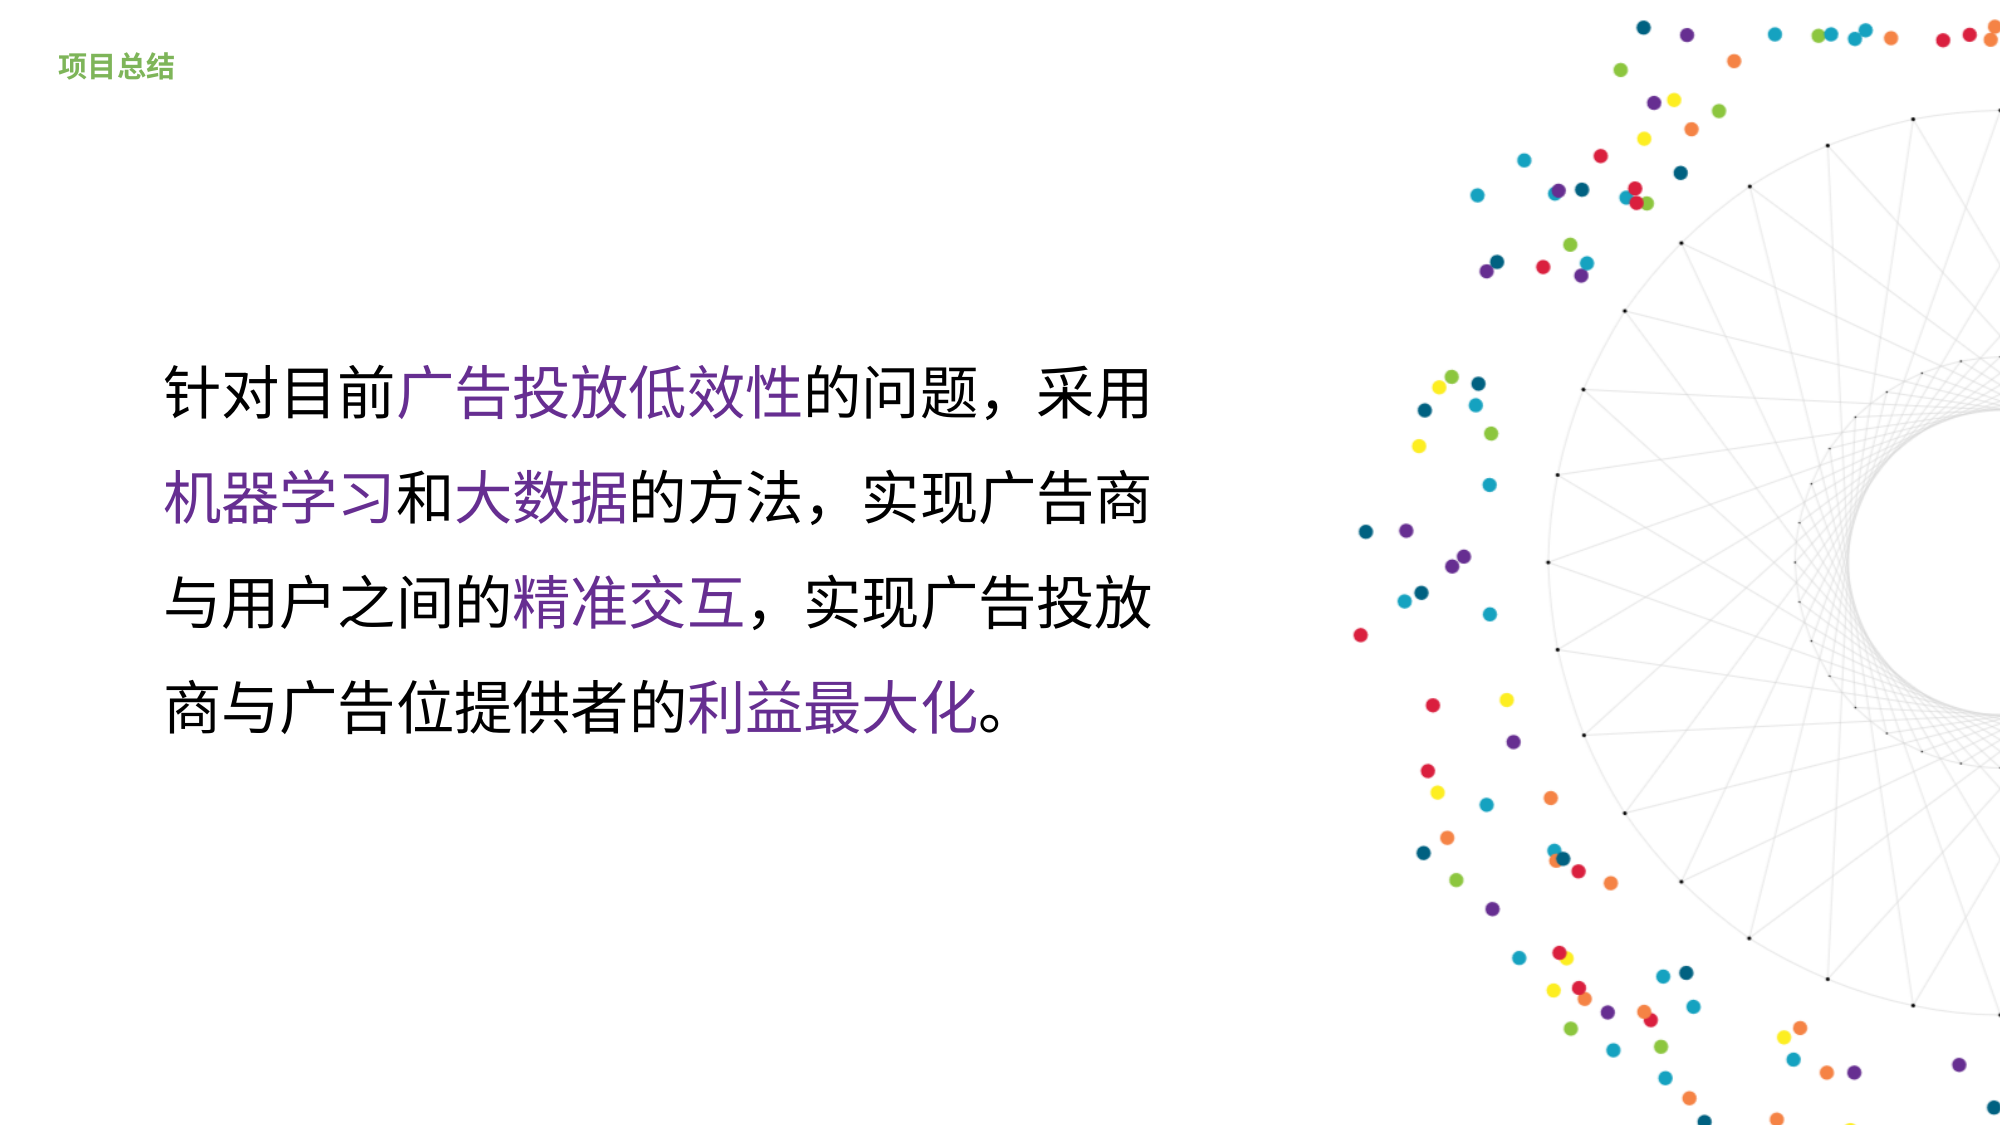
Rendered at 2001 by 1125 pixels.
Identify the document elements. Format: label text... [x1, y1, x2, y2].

picture [1269, 0, 2000, 1125]
text_box 针对目前广告投放低效性的问题，采用机器学习和大数据的方法，实现广告商与用户之间的精准交互，实现广告投放商与广告位提供者的利益最大化。 [148, 313, 1176, 749]
list 项目总结 [42, 35, 586, 101]
